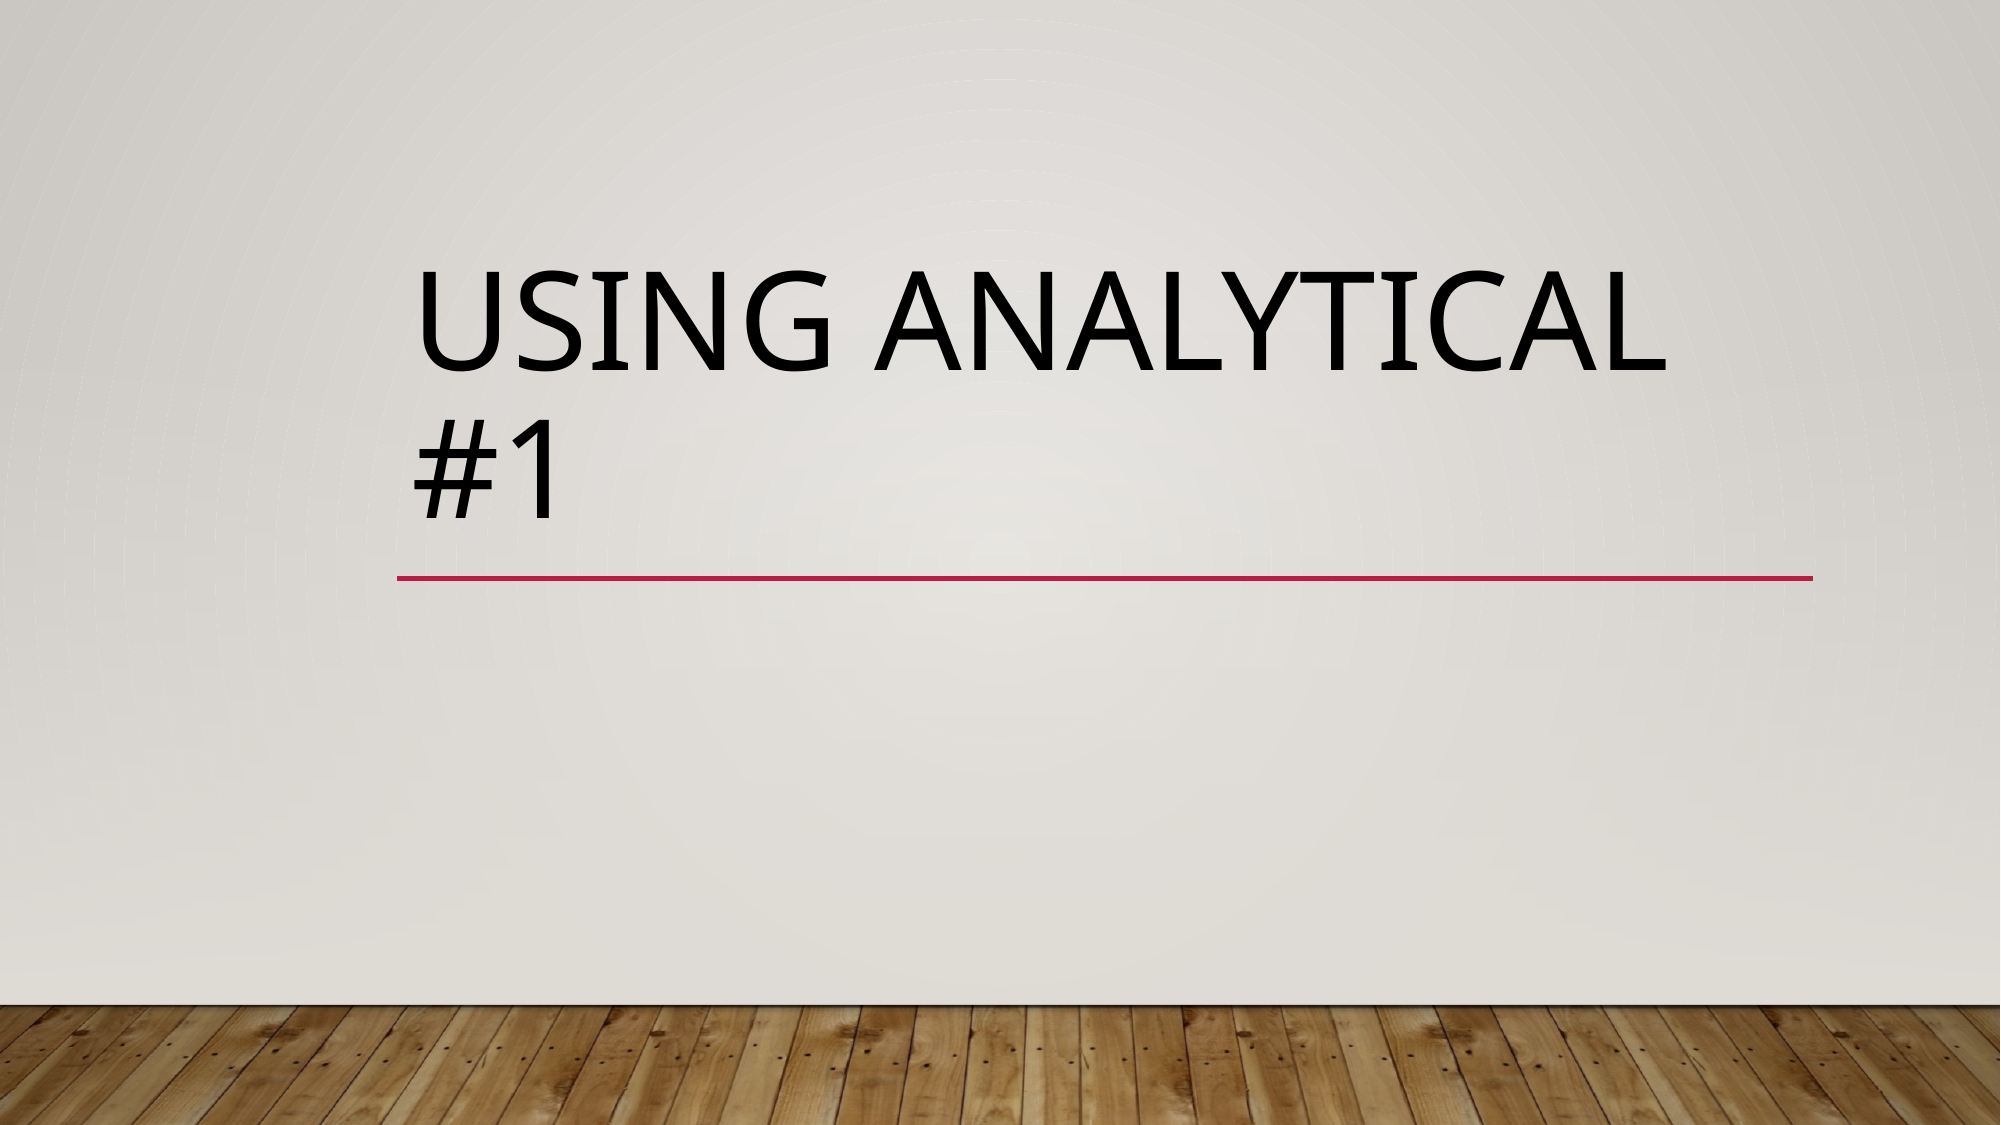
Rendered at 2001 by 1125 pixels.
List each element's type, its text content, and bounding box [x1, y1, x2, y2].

title Using Analytical #1 [396, 131, 1814, 549]
picture [0, 1005, 2000, 1125]
